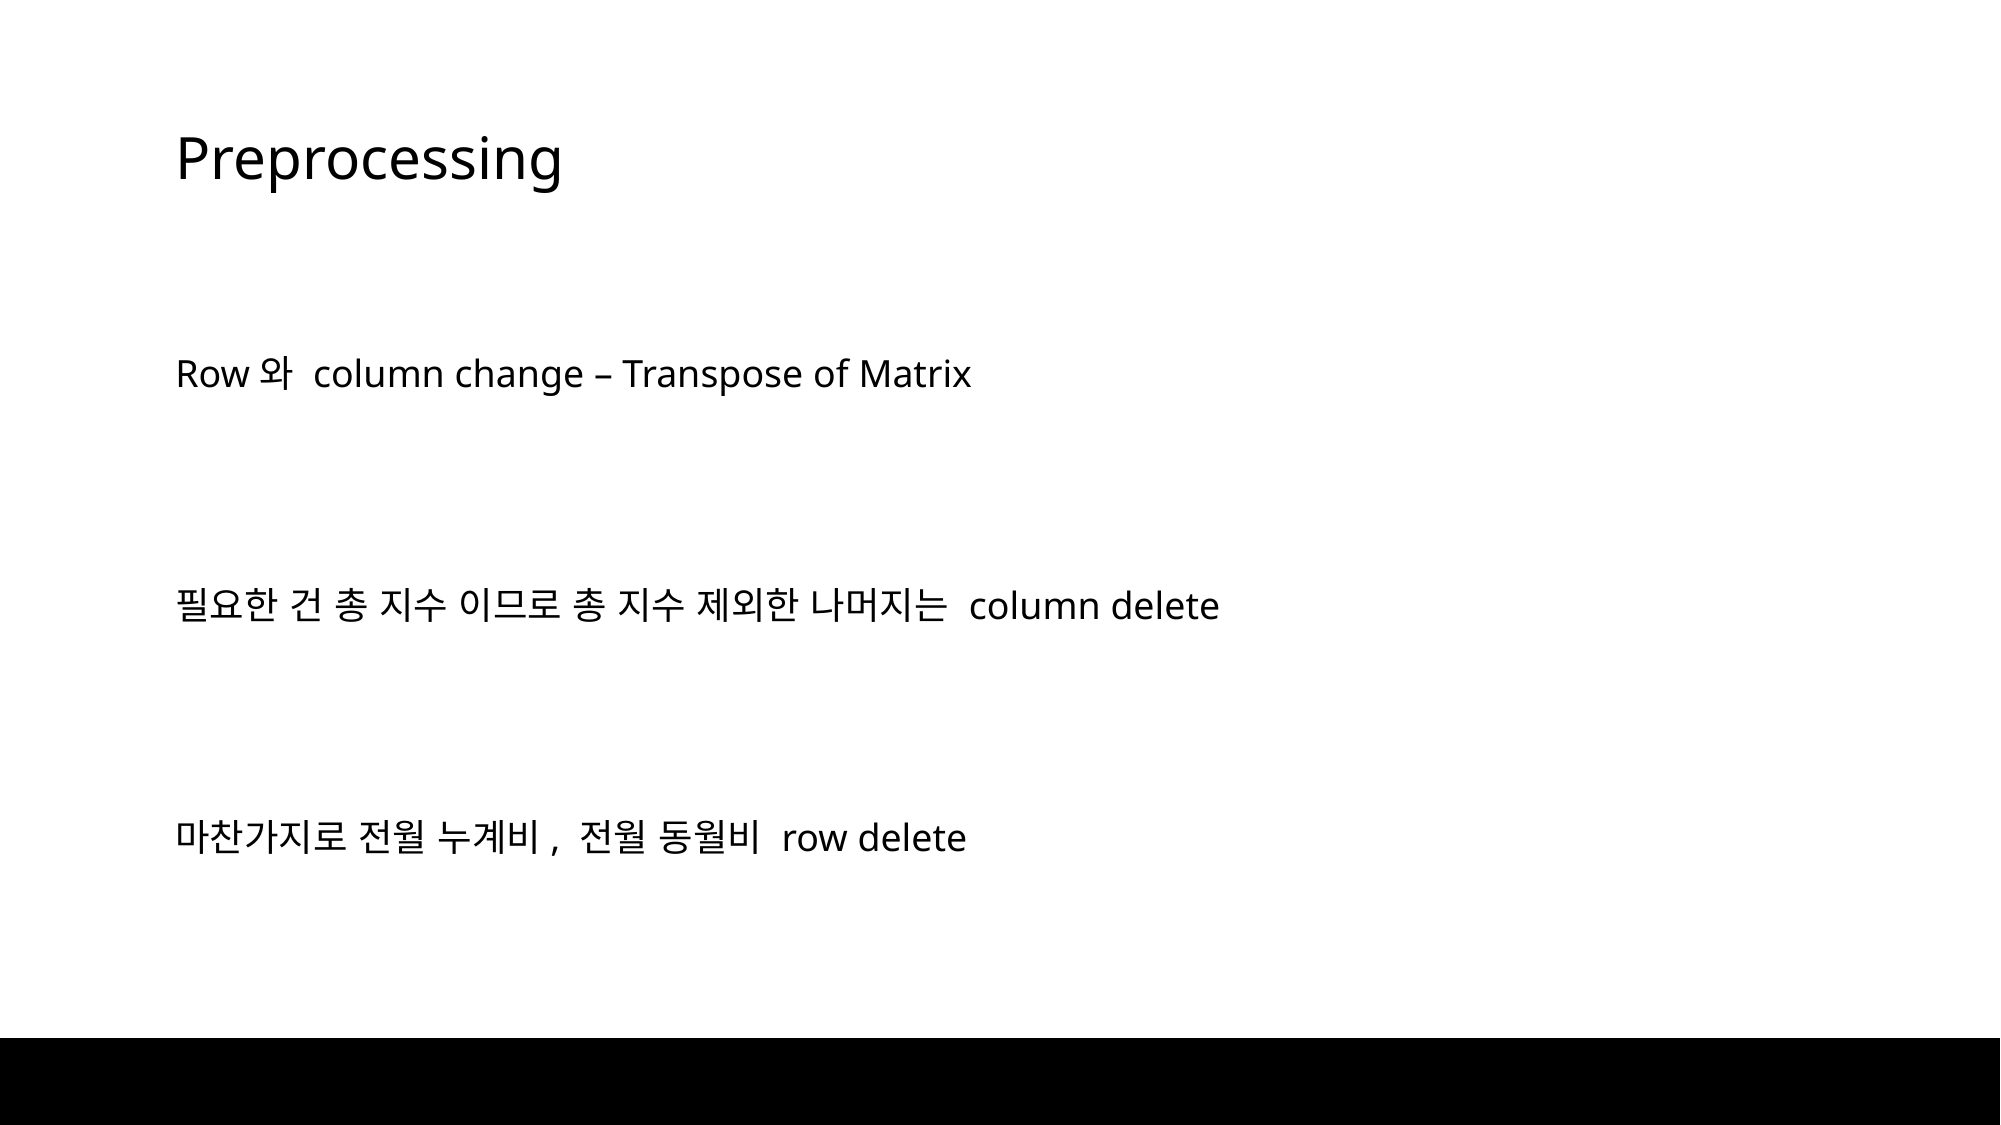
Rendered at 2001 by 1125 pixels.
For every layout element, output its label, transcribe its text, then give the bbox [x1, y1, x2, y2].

text_box Row와 column change – Transpose of Matrix [160, 342, 1220, 403]
text_box Preprocessing [160, 114, 1220, 199]
text_box [0, 1038, 2000, 1125]
text_box 필요한 건 총 지수 이므로 총 지수 제외한 나머지는 column delete [160, 574, 1453, 635]
text_box 마찬가지로 전월 누계비, 전월 동월비 row delete [160, 806, 1393, 867]
